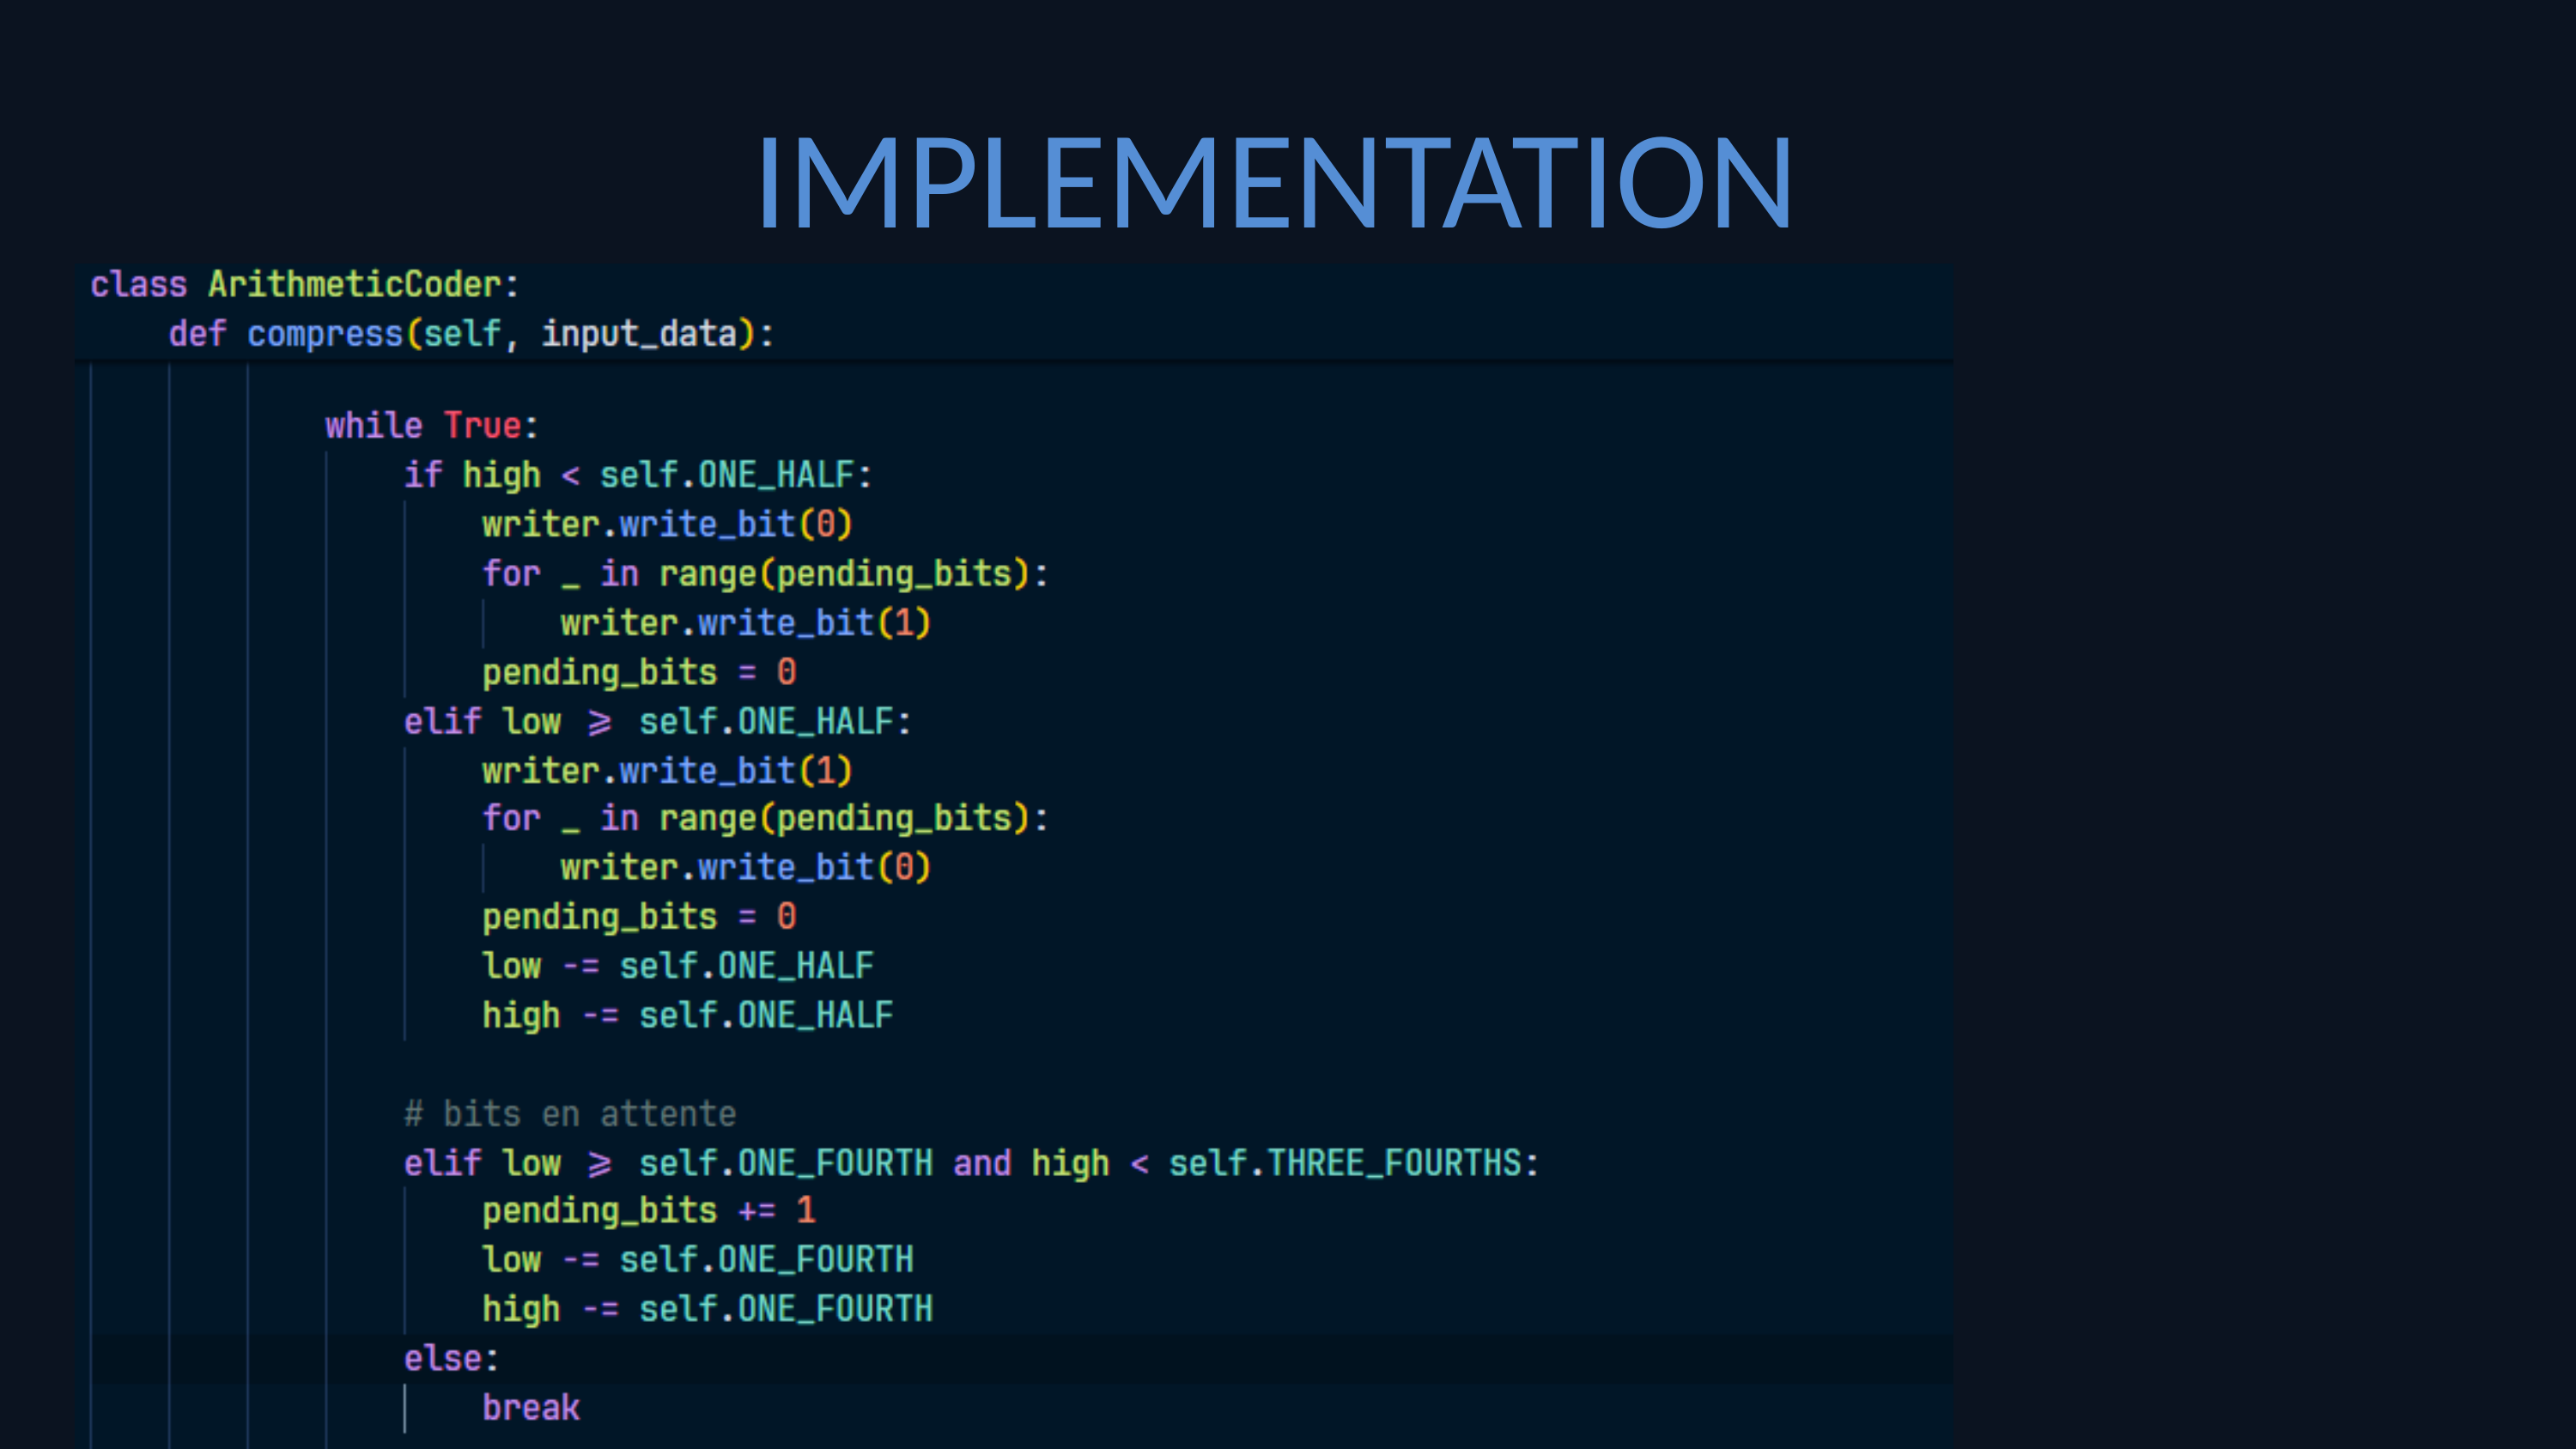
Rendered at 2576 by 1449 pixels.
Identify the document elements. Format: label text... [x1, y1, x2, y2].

picture [75, 264, 1954, 1449]
title IMPLEMENTATION [213, 80, 2339, 264]
